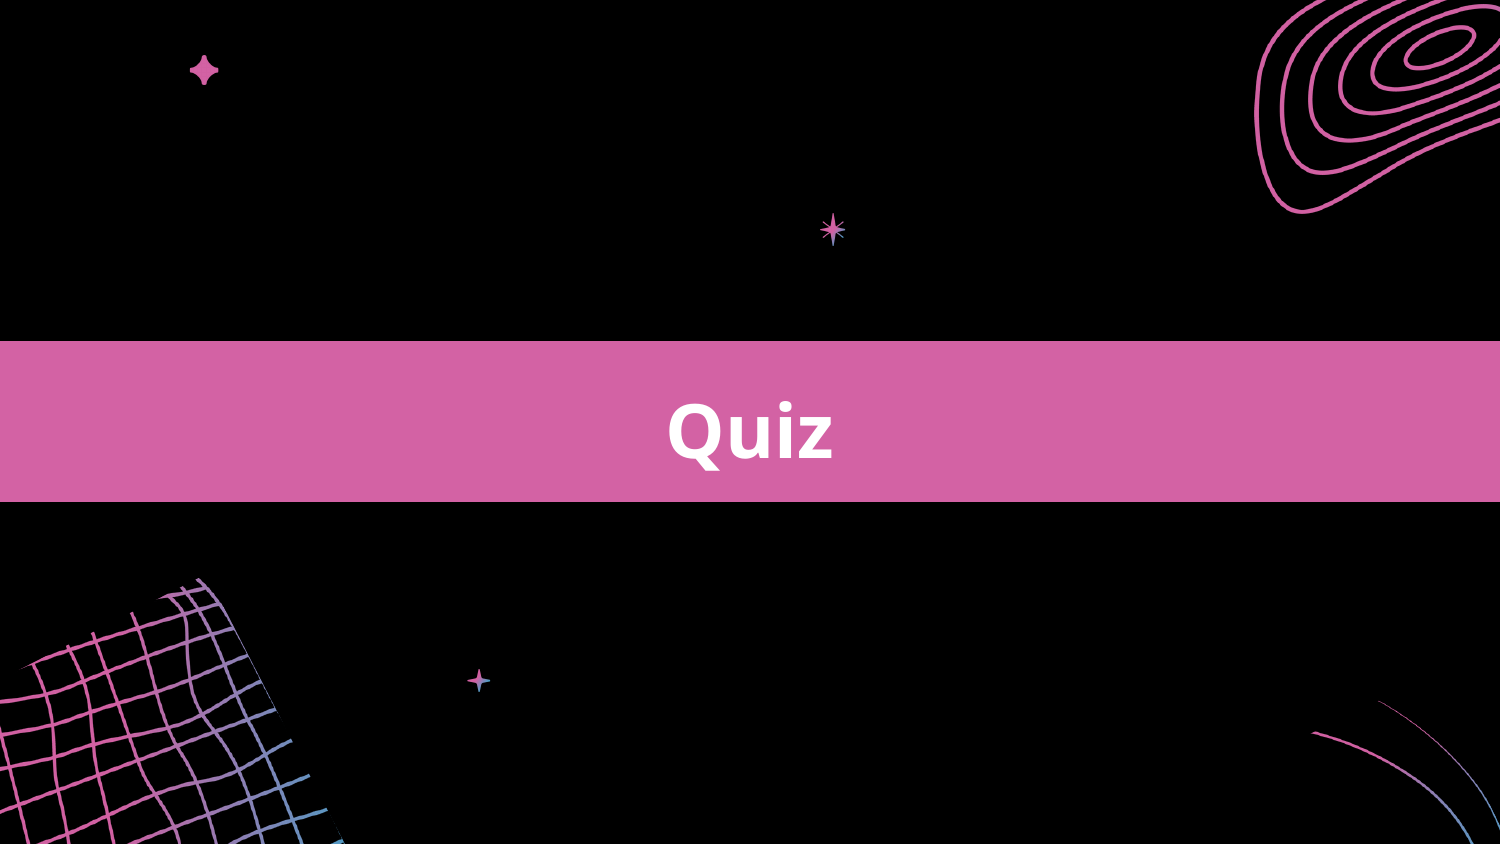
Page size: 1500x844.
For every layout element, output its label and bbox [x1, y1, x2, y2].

text_box [1254, 0, 1500, 214]
text_box [467, 669, 491, 692]
text_box [820, 213, 846, 246]
text_box [0, 332, 1500, 503]
text_box [0, 573, 345, 844]
text_box [1246, 676, 1500, 844]
text_box [189, 55, 219, 85]
